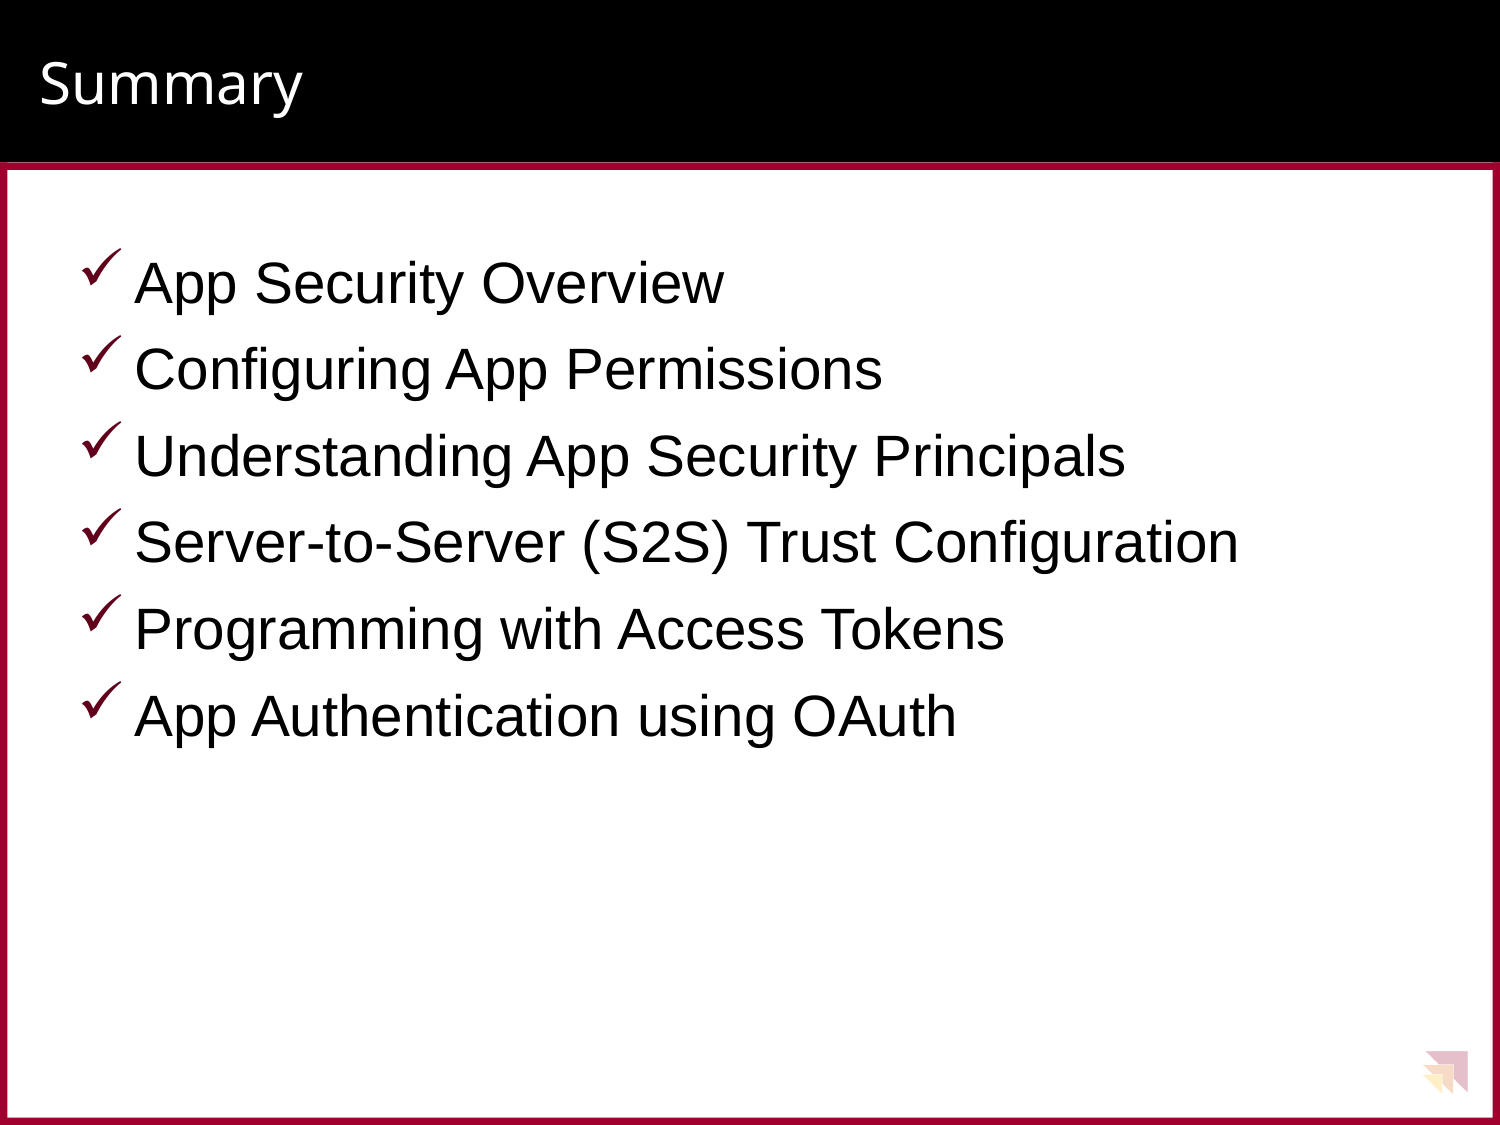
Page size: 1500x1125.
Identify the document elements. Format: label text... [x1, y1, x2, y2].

list App Security Overview Configuring App Permissions Understanding App Security Principals Server-to-Server (S2S) Trust Configuration Programming with Access Tokens App Authentication using OAuth [62, 237, 1438, 1088]
title Summary [24, 12, 1438, 150]
